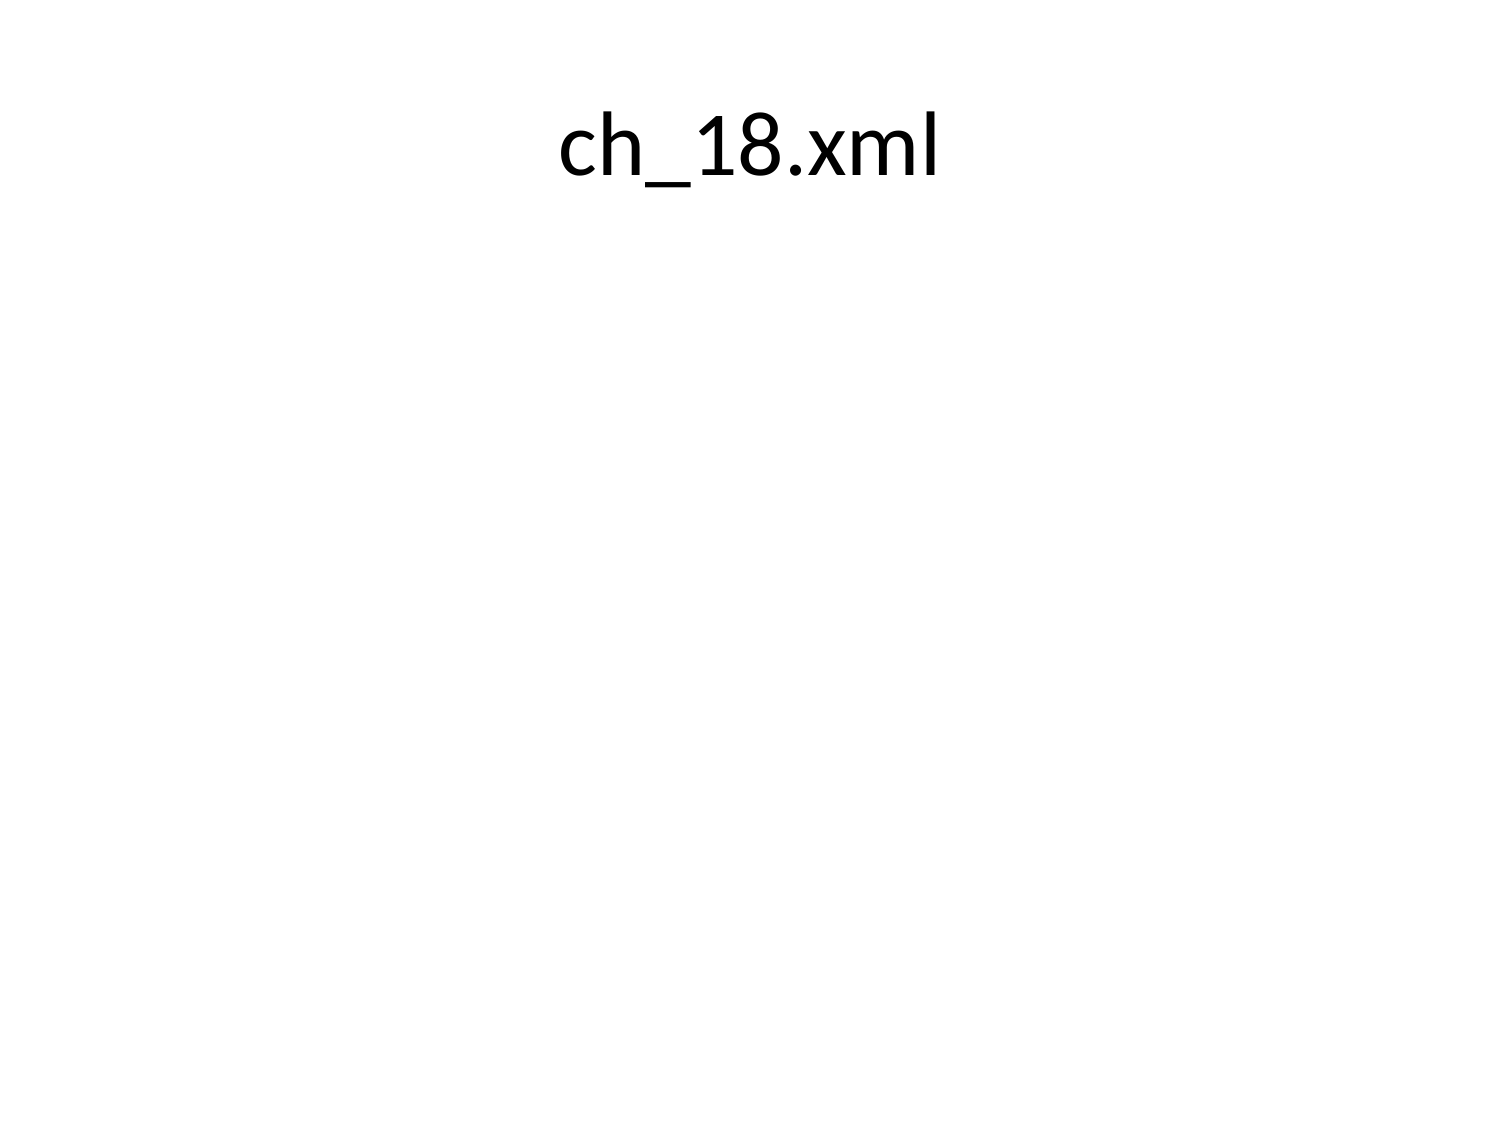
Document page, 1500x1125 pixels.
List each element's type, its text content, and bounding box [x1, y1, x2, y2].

title ch_18.xml [75, 45, 1425, 233]
